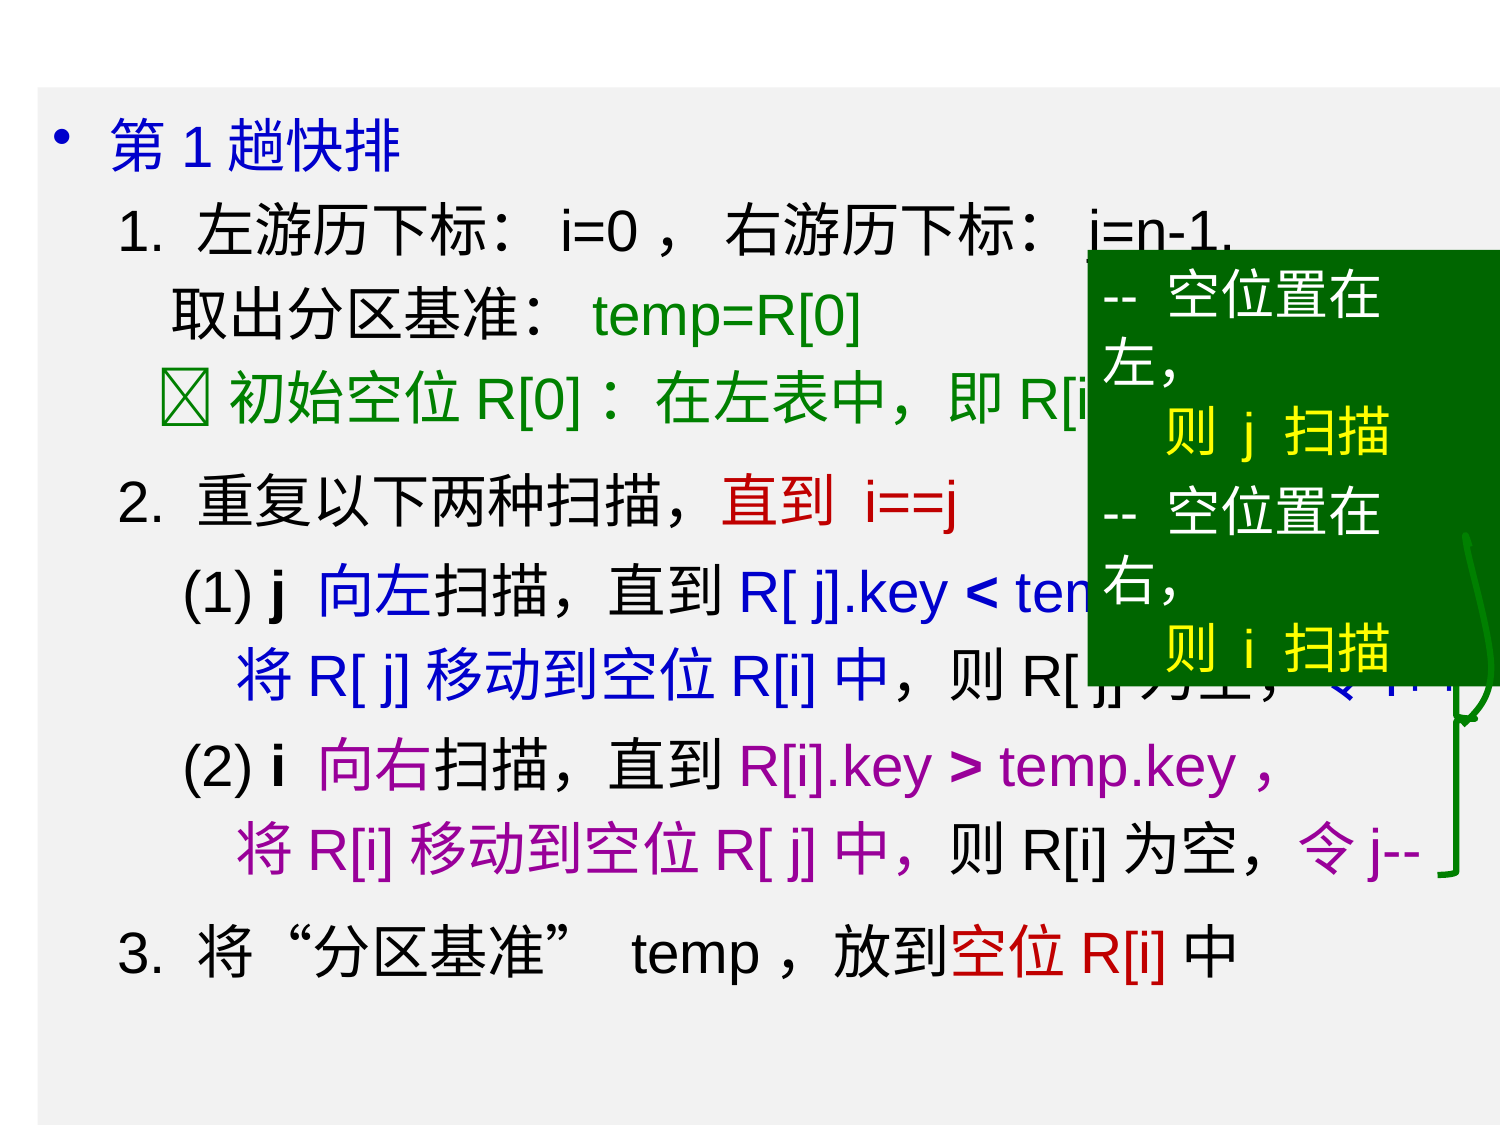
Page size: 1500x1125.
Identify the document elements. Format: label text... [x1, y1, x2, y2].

text_box [1437, 687, 1462, 875]
text_box 第1趟快排 1. 左游历下标：i=0， 右游历下标：j=n-1, 取出分区基准：temp=R[0] 初始空位R[0]：在左表中，即R[i] 2. 重复以下两种扫描，直到 i==j (1) j 向左扫描，直到R[ j].key < temp.key， 将R[ j]移动到空位R[i]中，则R[ j]为空，令i++ (2) i 向右扫描，直到R[i].key > temp.key， 将R[i]移动到空位R[ j]中，则R[i]为空，令j-- 3. 将“分区基准” temp，放到空位R[i]中 [37, 87, 1500, 1125]
text_box -- 空位置在左， 则 j 扫描 -- 空位置在右， 则 i 扫描 [1087, 249, 1500, 687]
text_box [1462, 535, 1492, 725]
